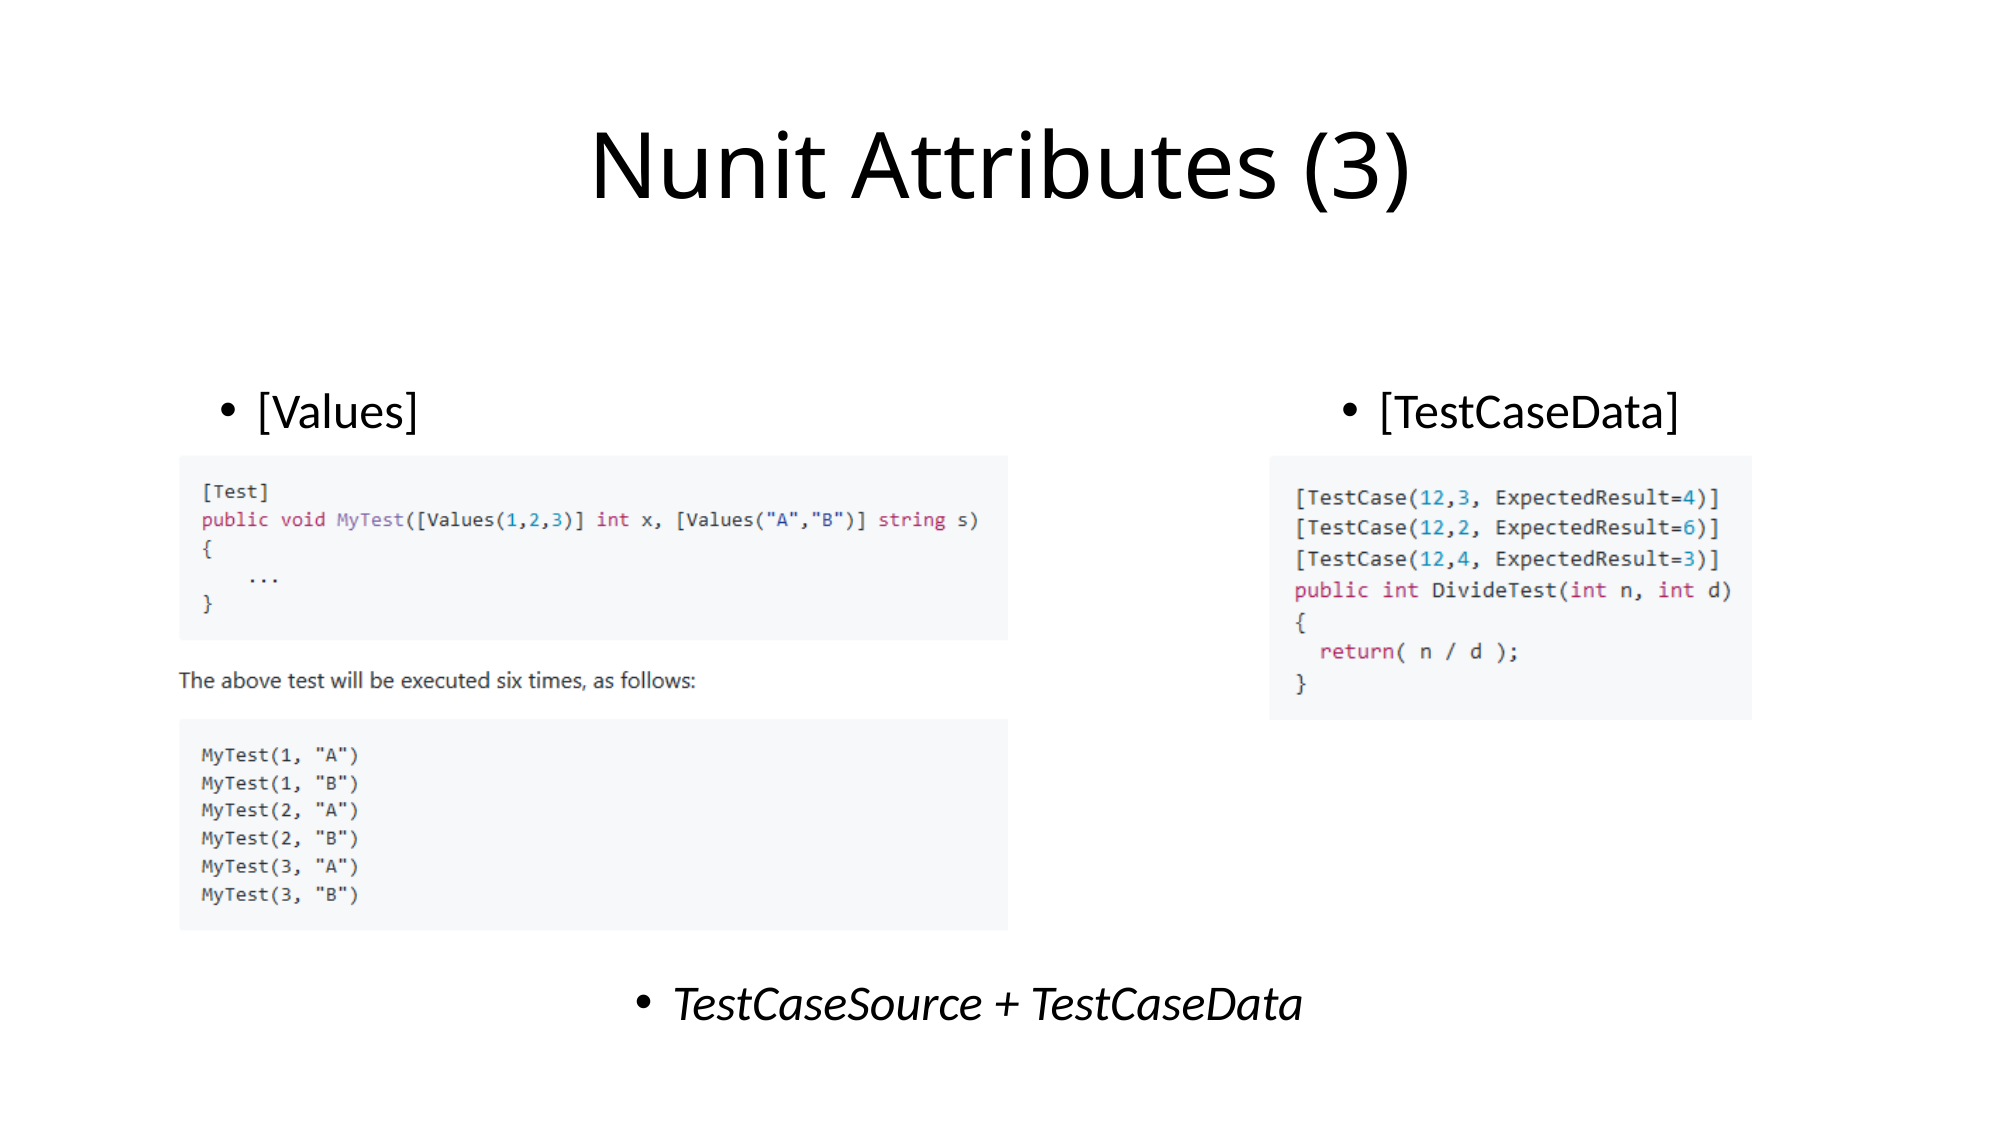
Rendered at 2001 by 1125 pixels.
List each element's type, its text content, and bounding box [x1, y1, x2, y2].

text_box TestCaseSource + TestCaseData [544, 969, 1456, 1068]
list [TestCaseData] [1251, 378, 1863, 1044]
title Nunit Attributes (3) [137, 59, 1863, 278]
text_box [Values] [129, 378, 961, 1044]
picture [1264, 453, 1753, 720]
picture [178, 453, 1008, 939]
